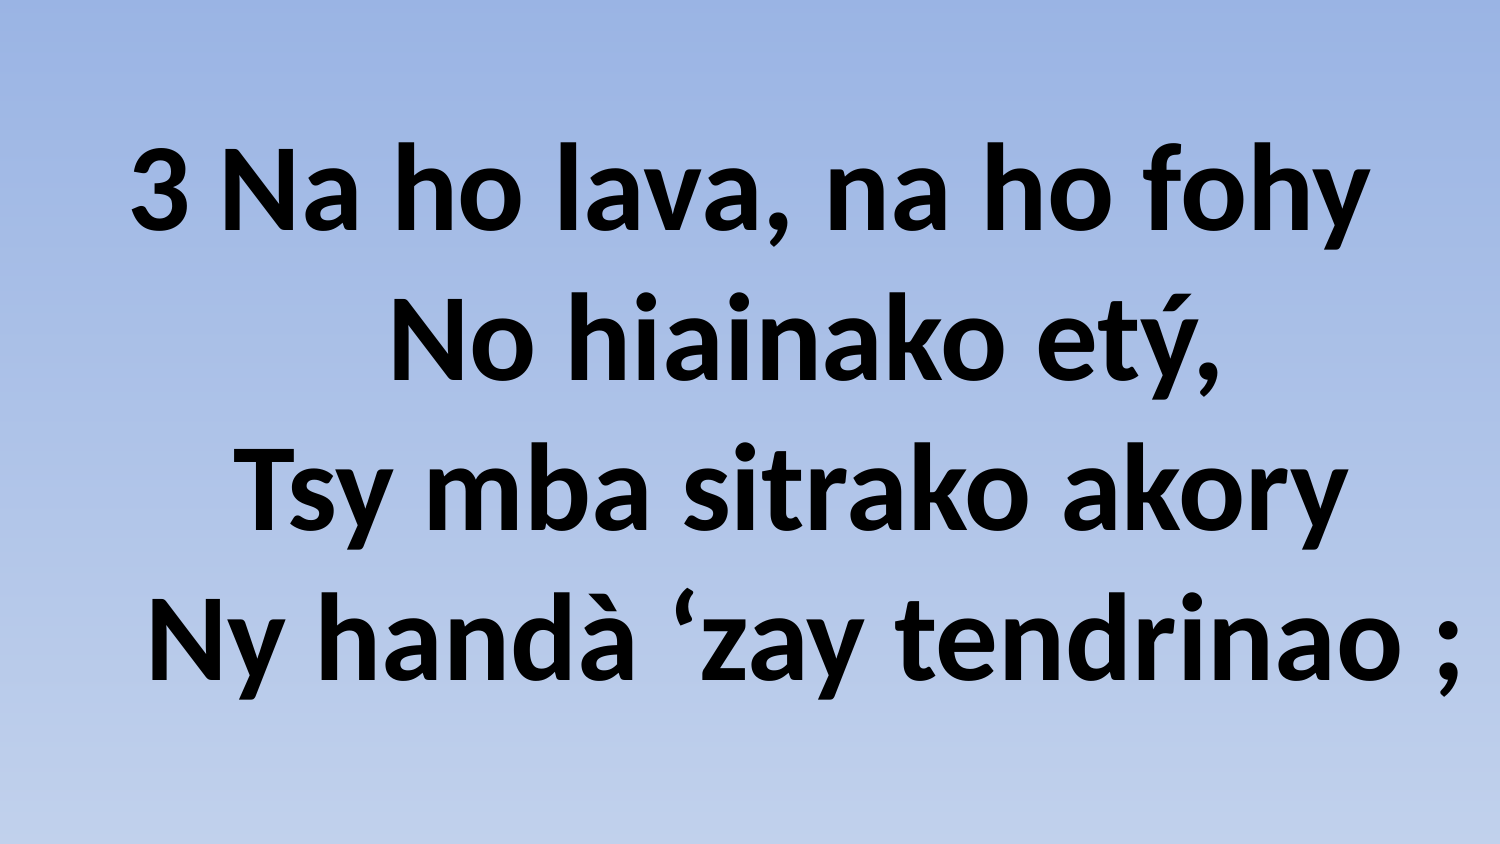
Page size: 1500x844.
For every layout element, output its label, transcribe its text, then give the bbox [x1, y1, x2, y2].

title 3 Na ho lava, na ho fohy No hiainako etý, Tsy mba sitrako akory Ny handà ‘zay tendrinao ; [0, 130, 1500, 680]
